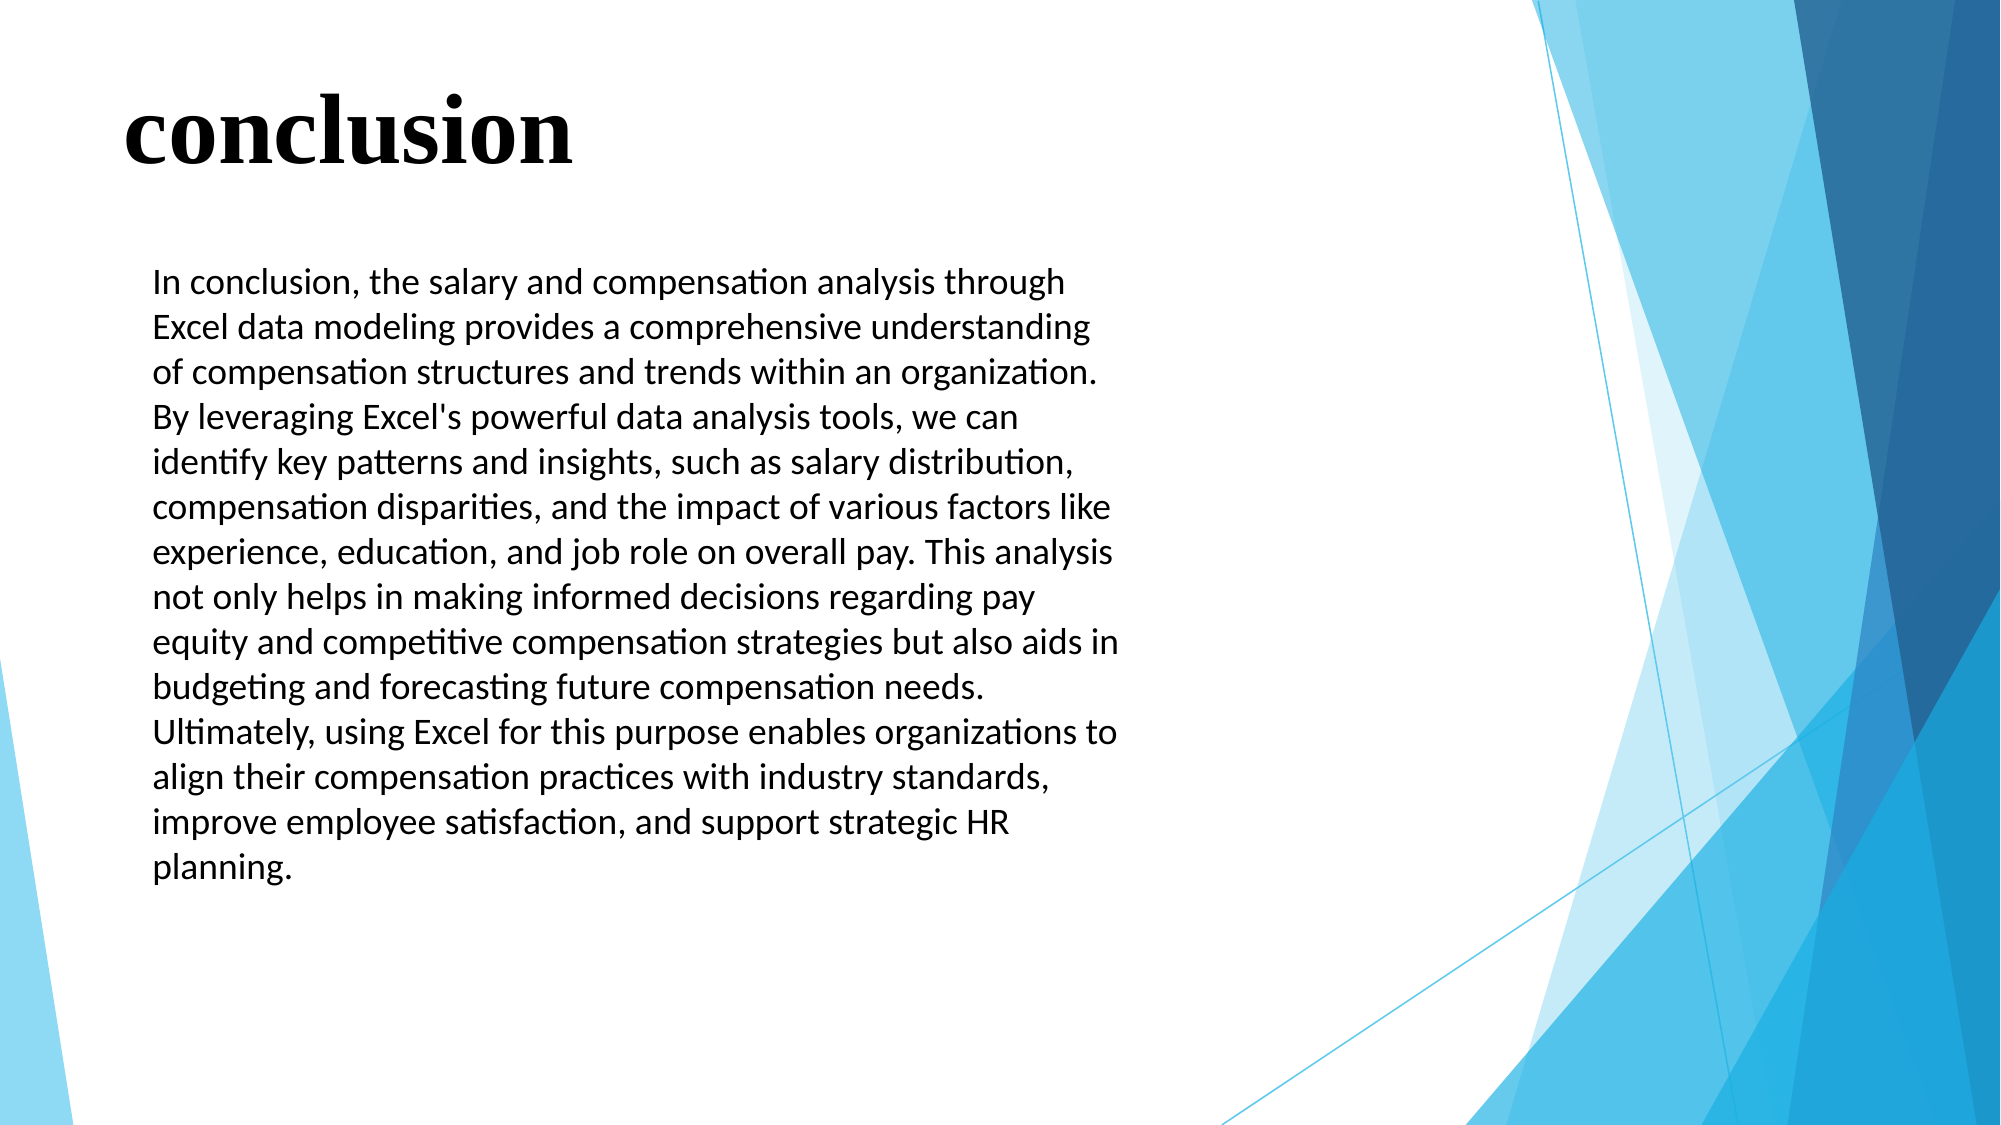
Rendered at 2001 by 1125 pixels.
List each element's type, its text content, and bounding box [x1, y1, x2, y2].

title conclusion [123, 63, 1877, 188]
text_box In conclusion, the salary and compensation analysis through Excel data modeling provides a comprehensive understanding of compensation structures and trends within an organization. By leveraging Excel's powerful data analysis tools, we can identify key patterns and insights, such as salary distribution, compensation disparities, and the impact of various factors like experience, education, and job role on overall pay. This analysis not only helps in making informed decisions regarding pay equity and competitive compensation strategies but also aids in budgeting and forecasting future compensation needs. Ultimately, using Excel for this purpose enables organizations to align their compensation practices with industry standards, improve employee satisfaction, and support strategic HR planning. [137, 249, 1138, 895]
